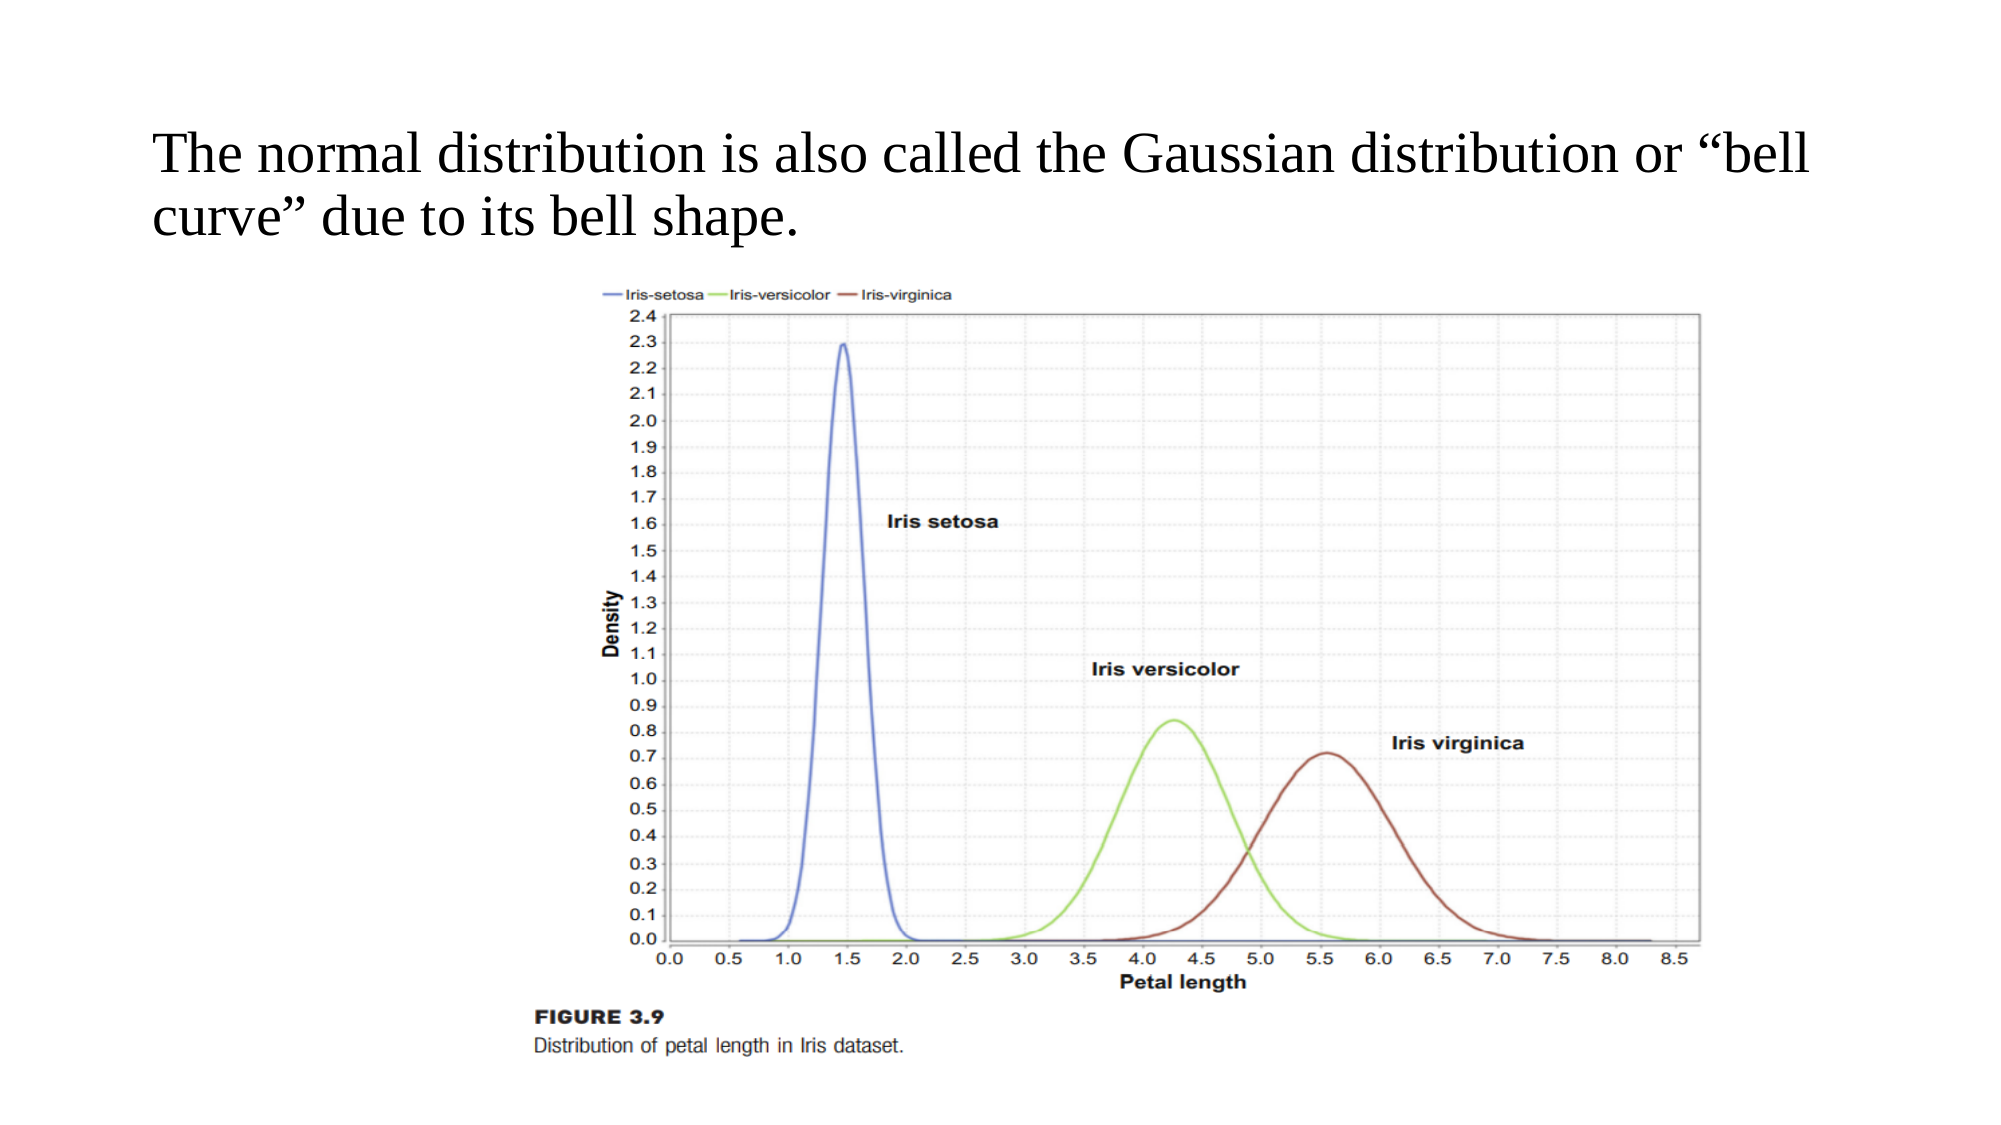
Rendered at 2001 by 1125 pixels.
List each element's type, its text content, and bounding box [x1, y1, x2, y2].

list The normal distribution is also called the Gaussian distribution or “bell curve” due to its bell shape. [137, 115, 1863, 1014]
picture [518, 260, 1713, 1058]
